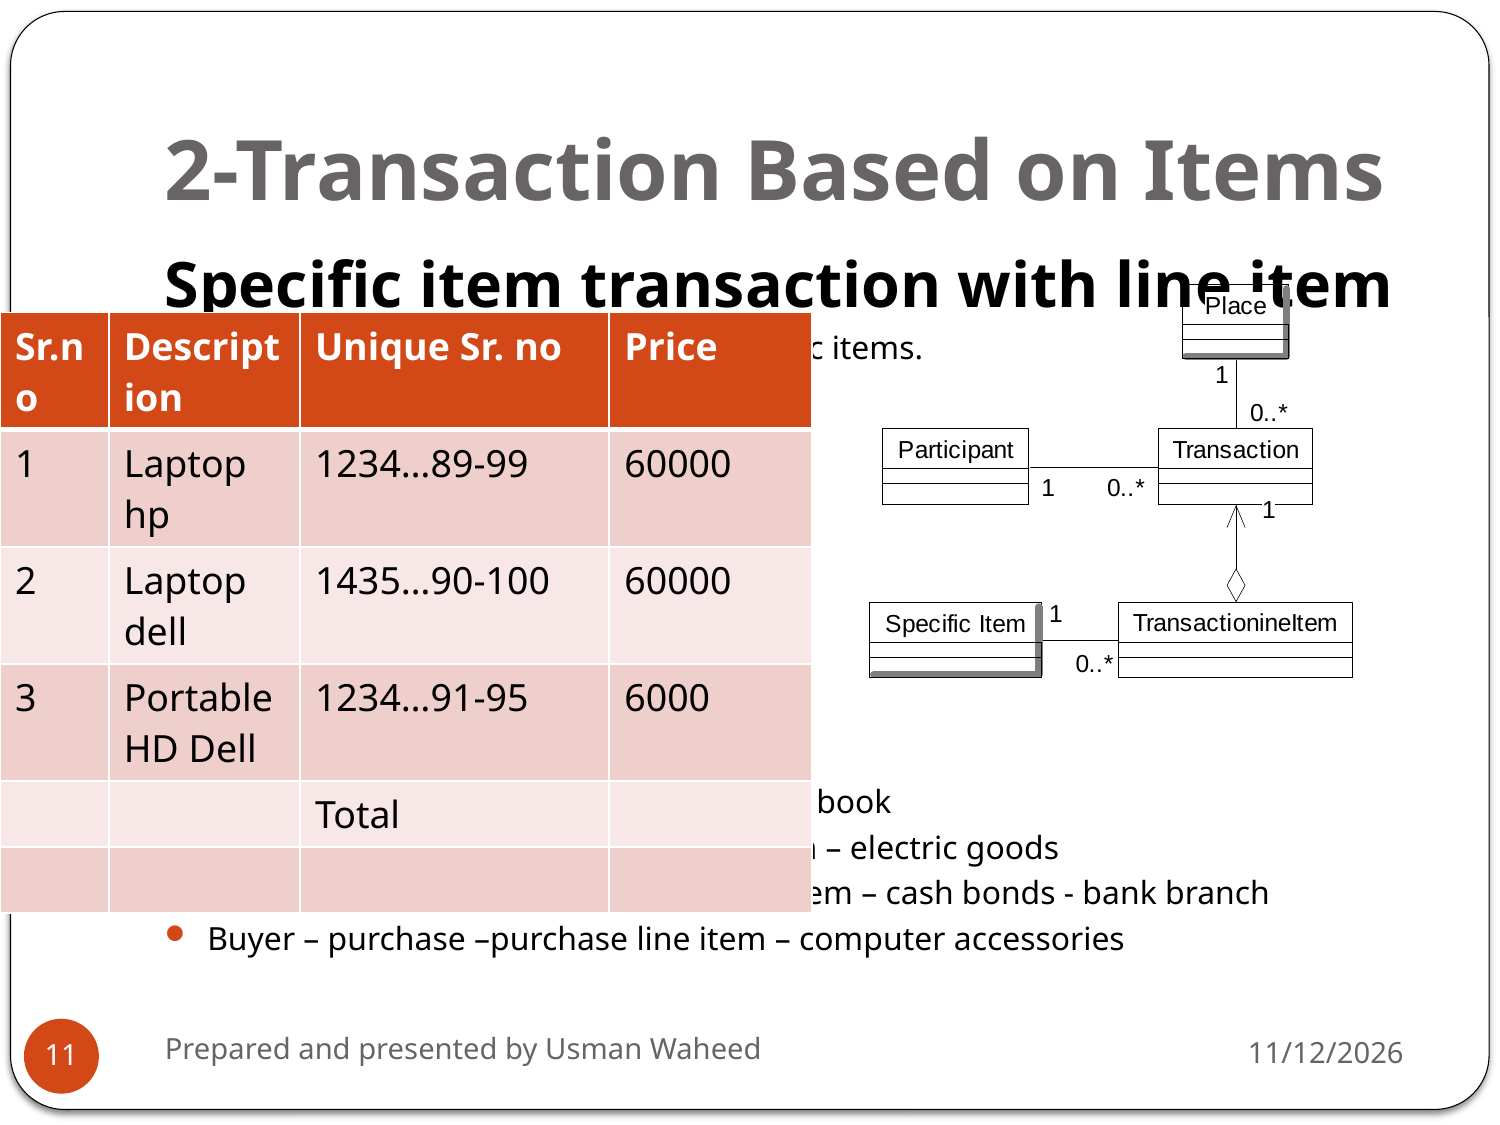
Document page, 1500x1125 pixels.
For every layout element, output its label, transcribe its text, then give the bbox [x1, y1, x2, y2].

table_header Unique Sr. no [301, 313, 608, 427]
table_cell Total [301, 782, 608, 846]
table_cell [610, 848, 811, 912]
table_cell 1435…90-100 [301, 548, 608, 663]
table_cell Laptop dell [110, 548, 299, 663]
table_header Description [110, 313, 299, 427]
footer Prepared and presented by Usman Waheed [150, 1012, 800, 1088]
table_cell Portable HD Dell [110, 665, 299, 780]
table_cell 60000 [610, 432, 811, 546]
list Specific item transaction with line item These transactions support multiple specific items. Examples: Student – issue –issue line item –specific book Customer –purchase –purchase line item – electric goods Account holder – deposit –deposit line item – cash bonds - bank branch Buyer – purchase –purchase line item – computer accessories [150, 237, 1425, 988]
table_cell [110, 848, 299, 912]
table_cell [110, 782, 299, 846]
title 2-Transaction Based on Items [150, 45, 1425, 233]
table_cell [610, 782, 811, 846]
table_cell 1234…91-95 [301, 665, 608, 780]
table_cell Laptop hp [110, 432, 299, 546]
table_cell [1, 782, 108, 846]
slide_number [1012, 1015, 1419, 1094]
table_cell 6000 [610, 665, 811, 780]
table_header Price [610, 313, 811, 427]
table_cell [1, 848, 108, 912]
picture [842, 265, 1451, 701]
table_cell 60000 [610, 548, 811, 663]
table_cell 2 [1, 548, 108, 663]
table_cell 3 [1, 665, 108, 780]
table_header Sr.no [1, 313, 108, 427]
table_cell 1 [1, 432, 108, 546]
table_cell 1234…89-99 [301, 432, 608, 546]
slide_number 11 [23, 1018, 99, 1094]
table_cell [301, 848, 608, 912]
